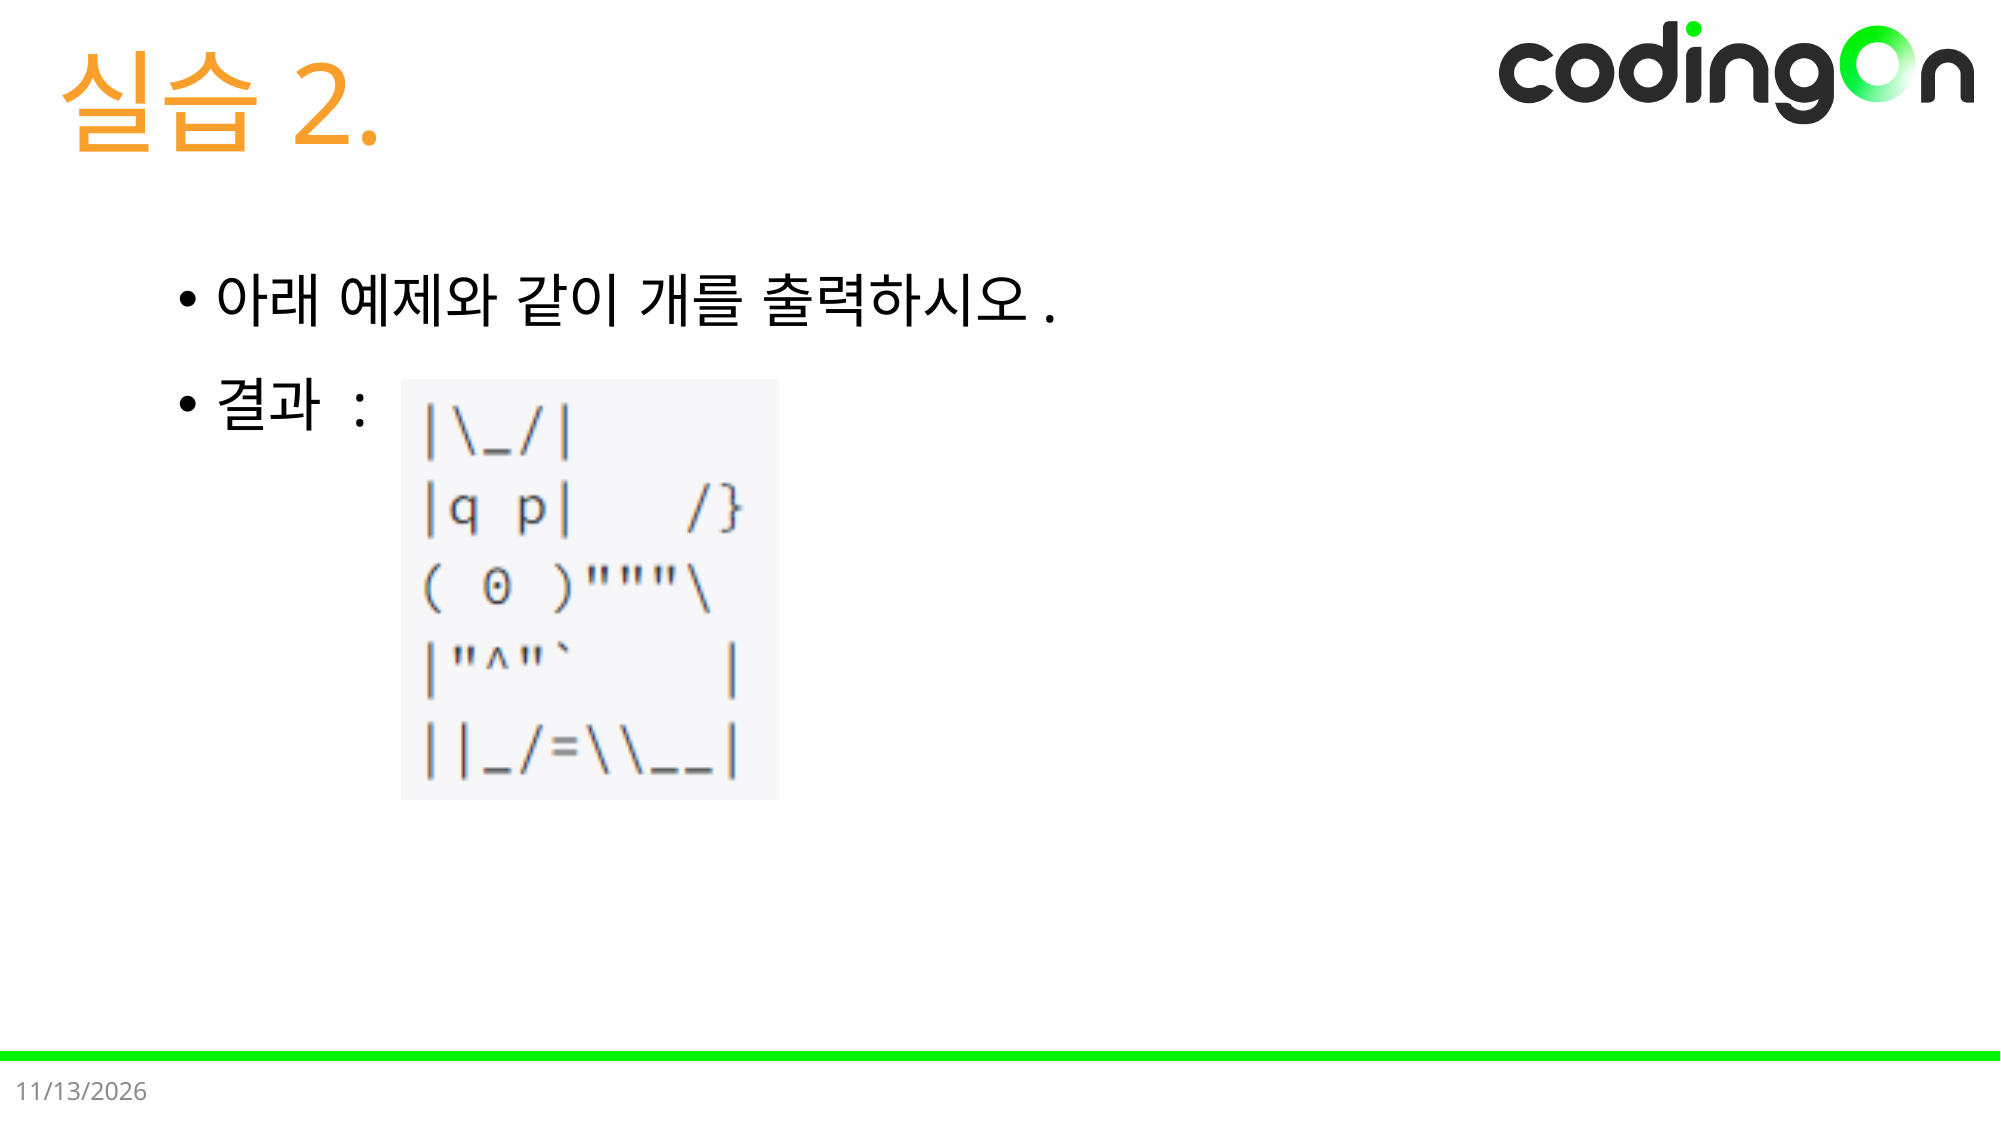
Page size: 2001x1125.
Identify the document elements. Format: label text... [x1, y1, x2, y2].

title 실습2. [41, 0, 1767, 218]
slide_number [0, 1062, 450, 1123]
text_box 아래 예제와 같이 개를 출력하시오. 결과 : [162, 242, 1888, 957]
picture [401, 379, 779, 800]
picture [1767, 20, 1974, 125]
